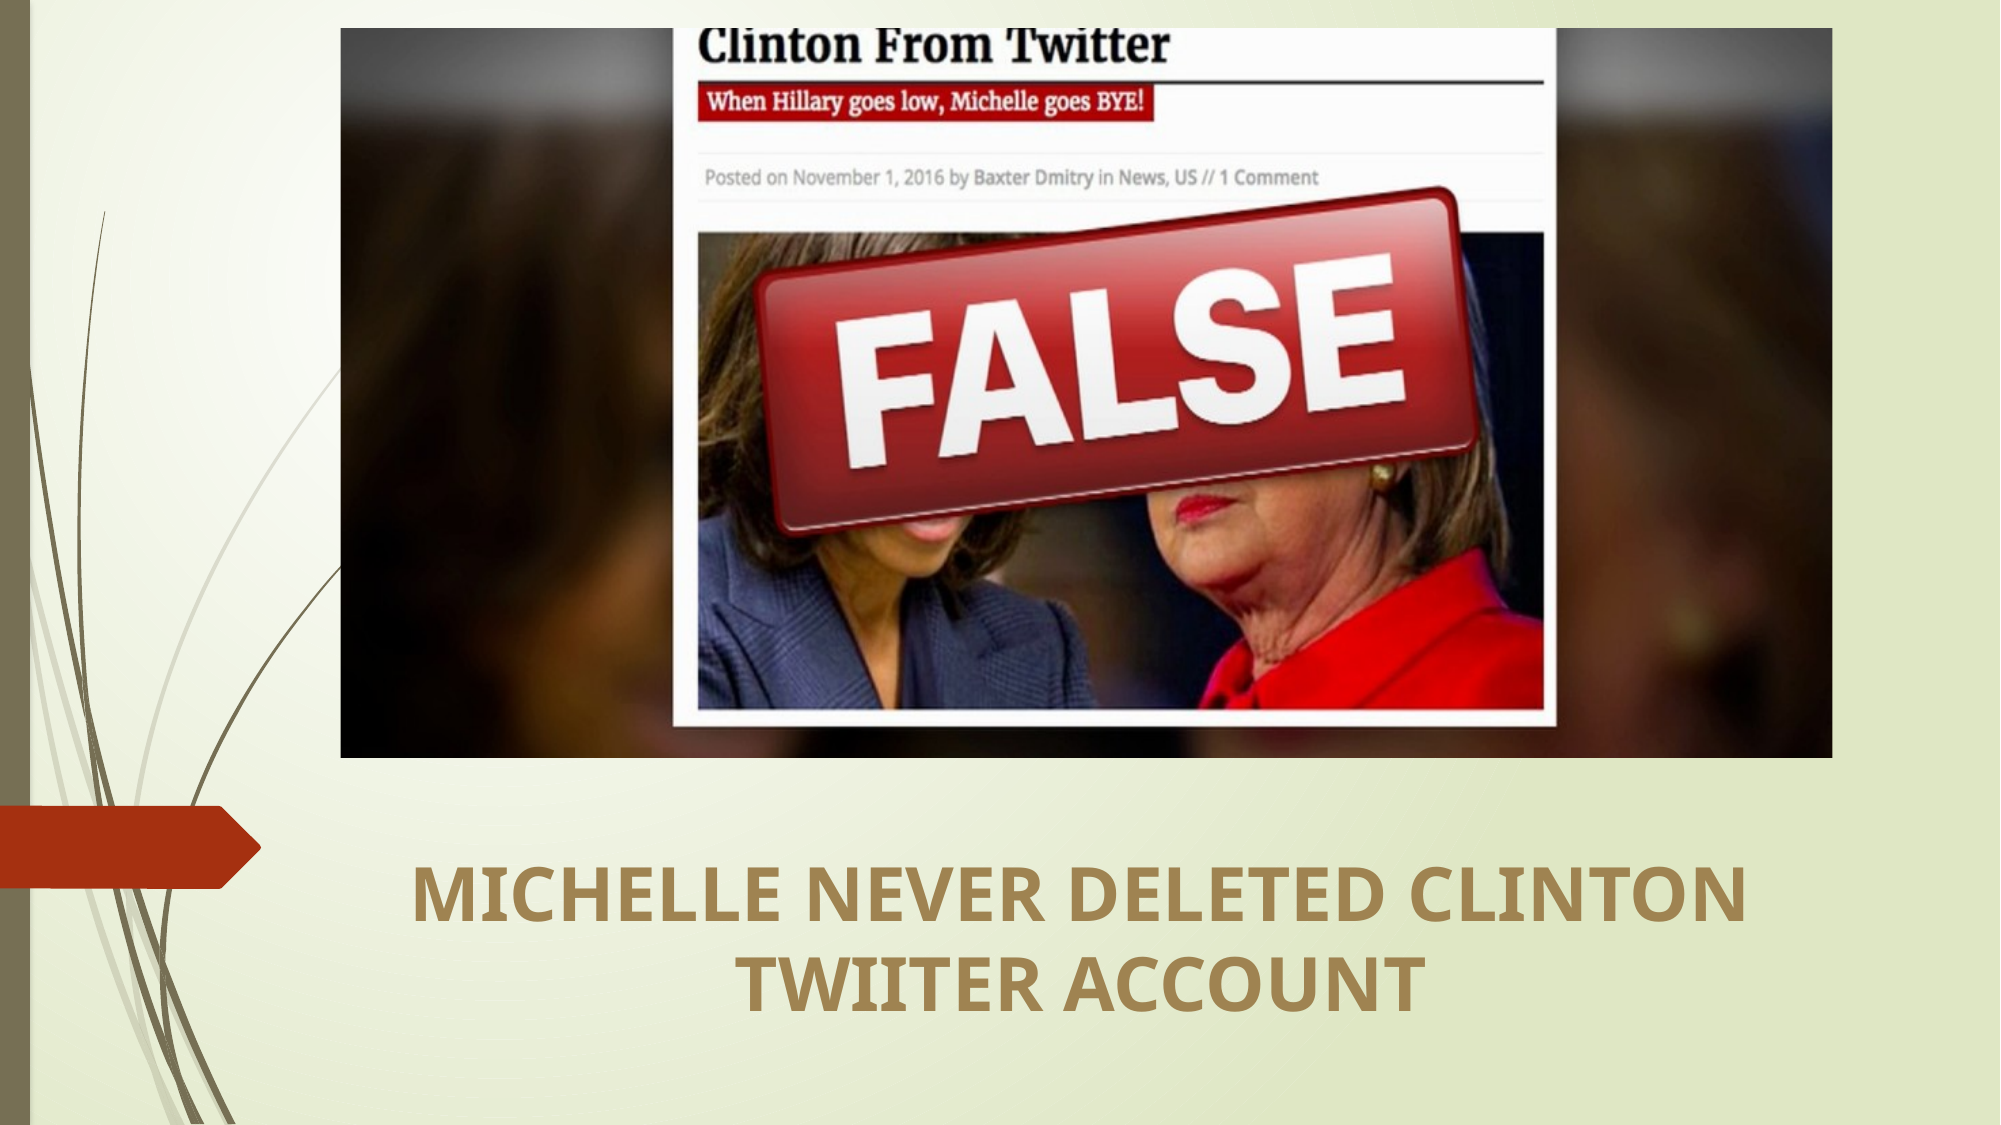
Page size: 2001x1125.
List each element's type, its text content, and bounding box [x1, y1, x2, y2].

picture [340, 27, 1833, 758]
text_box MICHELLE NEVER DELETED CLINTON TWIITER ACCOUNT [262, 838, 1900, 1034]
